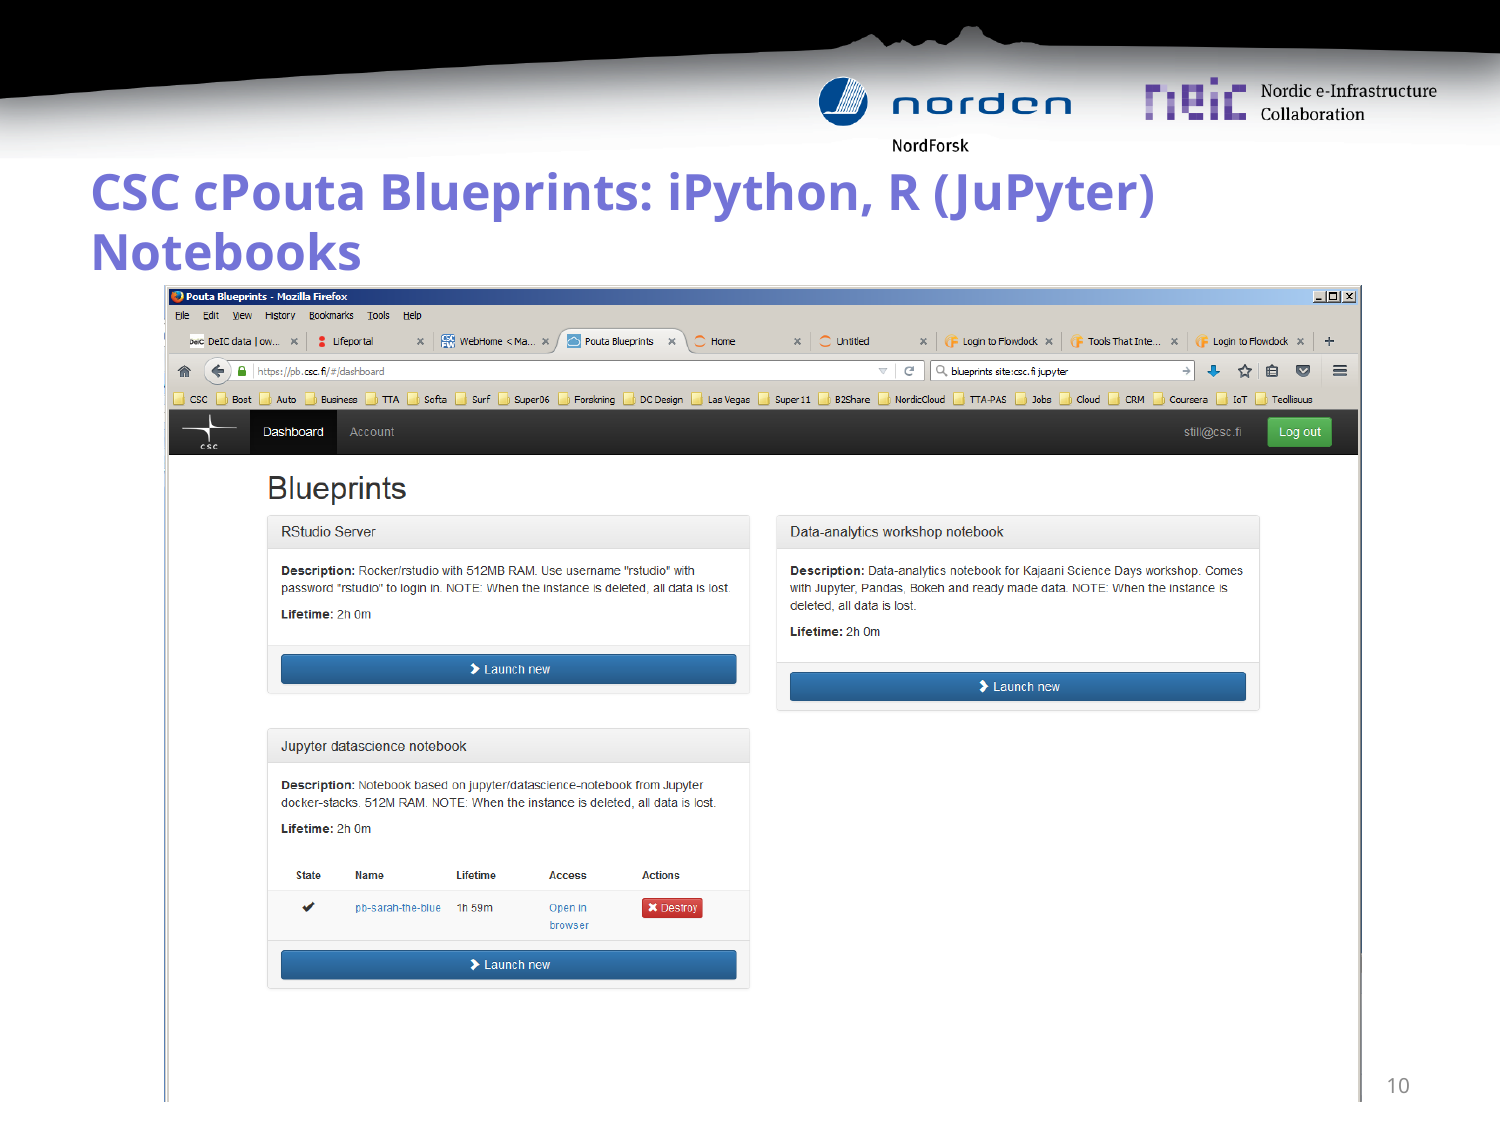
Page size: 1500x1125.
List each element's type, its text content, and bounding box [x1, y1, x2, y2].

picture [0, 0, 1500, 1125]
slide_number 10 [1367, 1071, 1425, 1103]
title CSC cPouta Blueprints: iPython, R (JuPyter) Notebooks [75, 154, 1425, 286]
